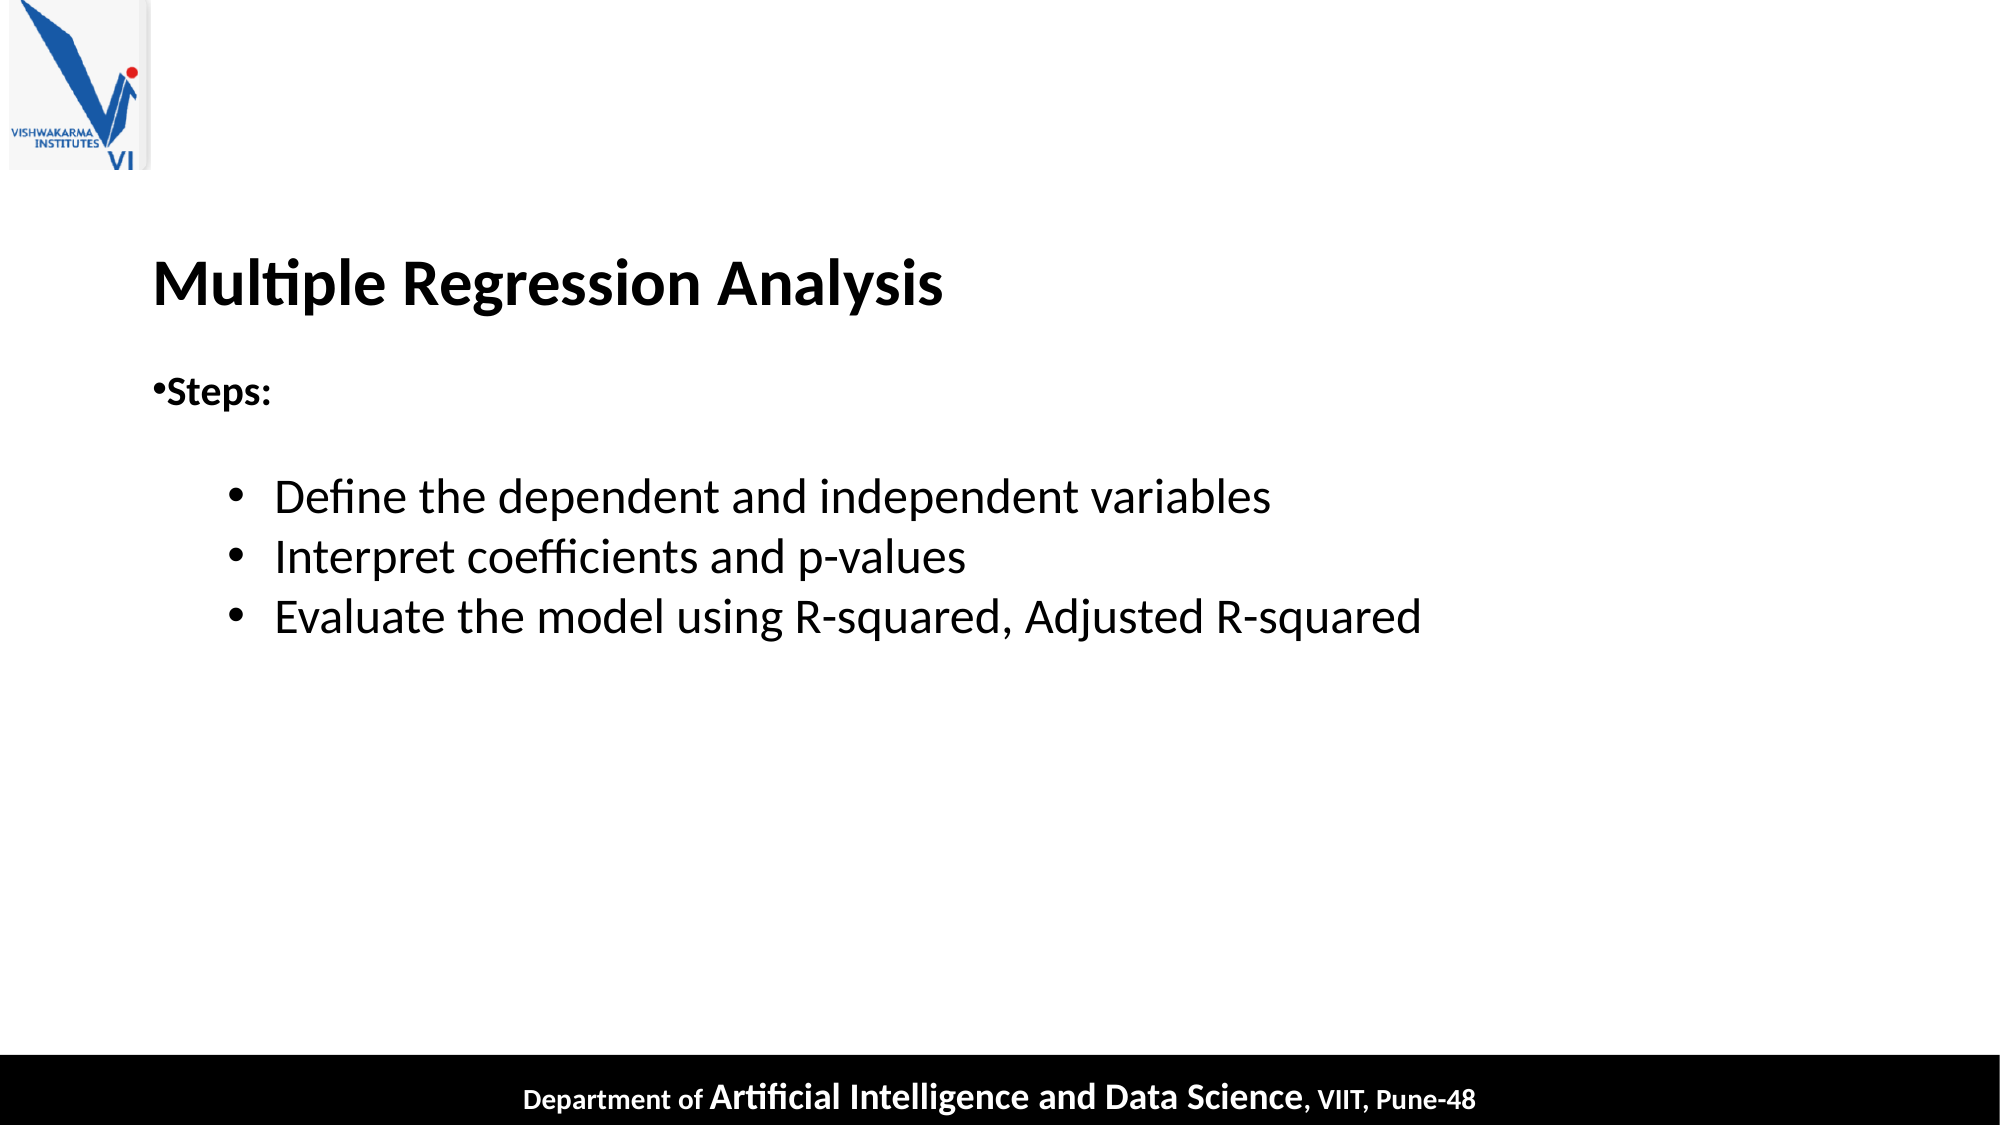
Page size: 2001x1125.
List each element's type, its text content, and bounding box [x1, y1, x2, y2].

text_box Multiple Regression Analysis Steps: Define the dependent and independent variables Interpret coefficients and p-values Evaluate the model using R-squared, Adjusted R-squared [137, 91, 1863, 908]
picture [9, 0, 151, 170]
text_box Department of Artificial Intelligence and Data Science, VIIT, Pune-48 [0, 1054, 2000, 1125]
